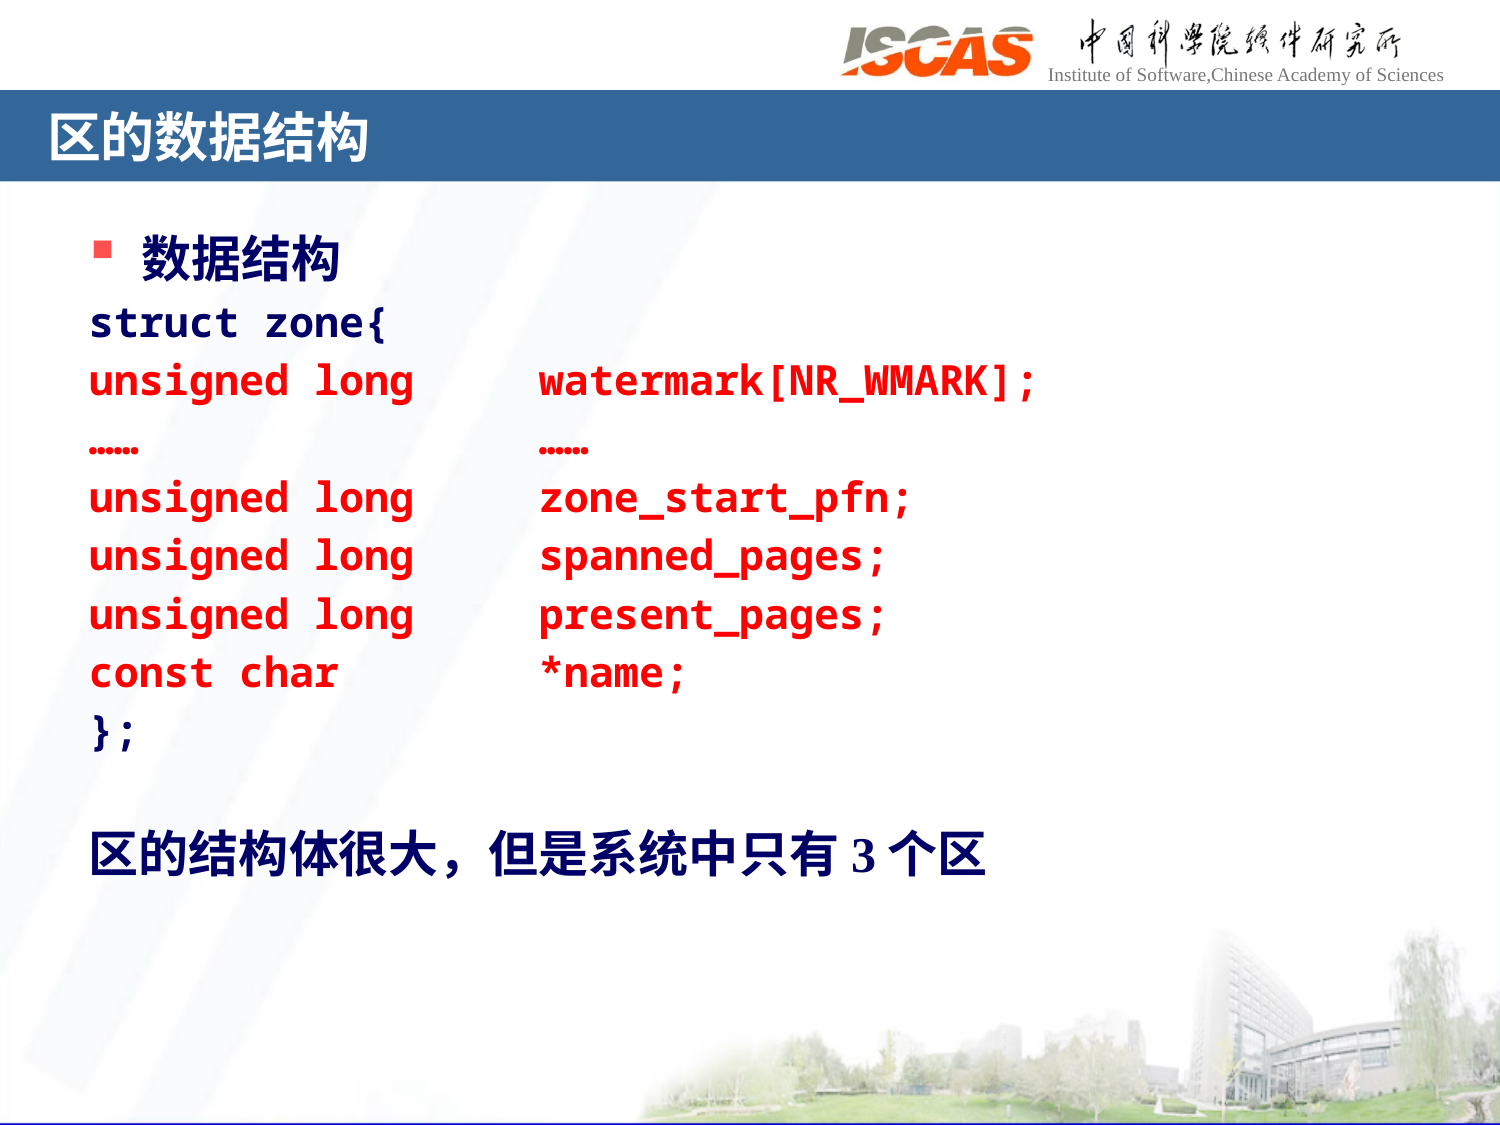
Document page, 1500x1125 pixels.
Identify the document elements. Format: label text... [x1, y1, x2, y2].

title 区的数据结构 [0, 89, 1500, 182]
picture [837, 18, 1045, 87]
picture [1077, 15, 1402, 71]
picture [0, 182, 1500, 1125]
list 数据结构 struct zone{ unsigned long watermark[NR_WMARK]; …… …… unsigned long zone_start_pfn; unsigned long spanned_pages; unsigned long present_pages; const char *name; }; 区的结构体很大，但是系统中只有3个区 [73, 219, 1427, 1024]
